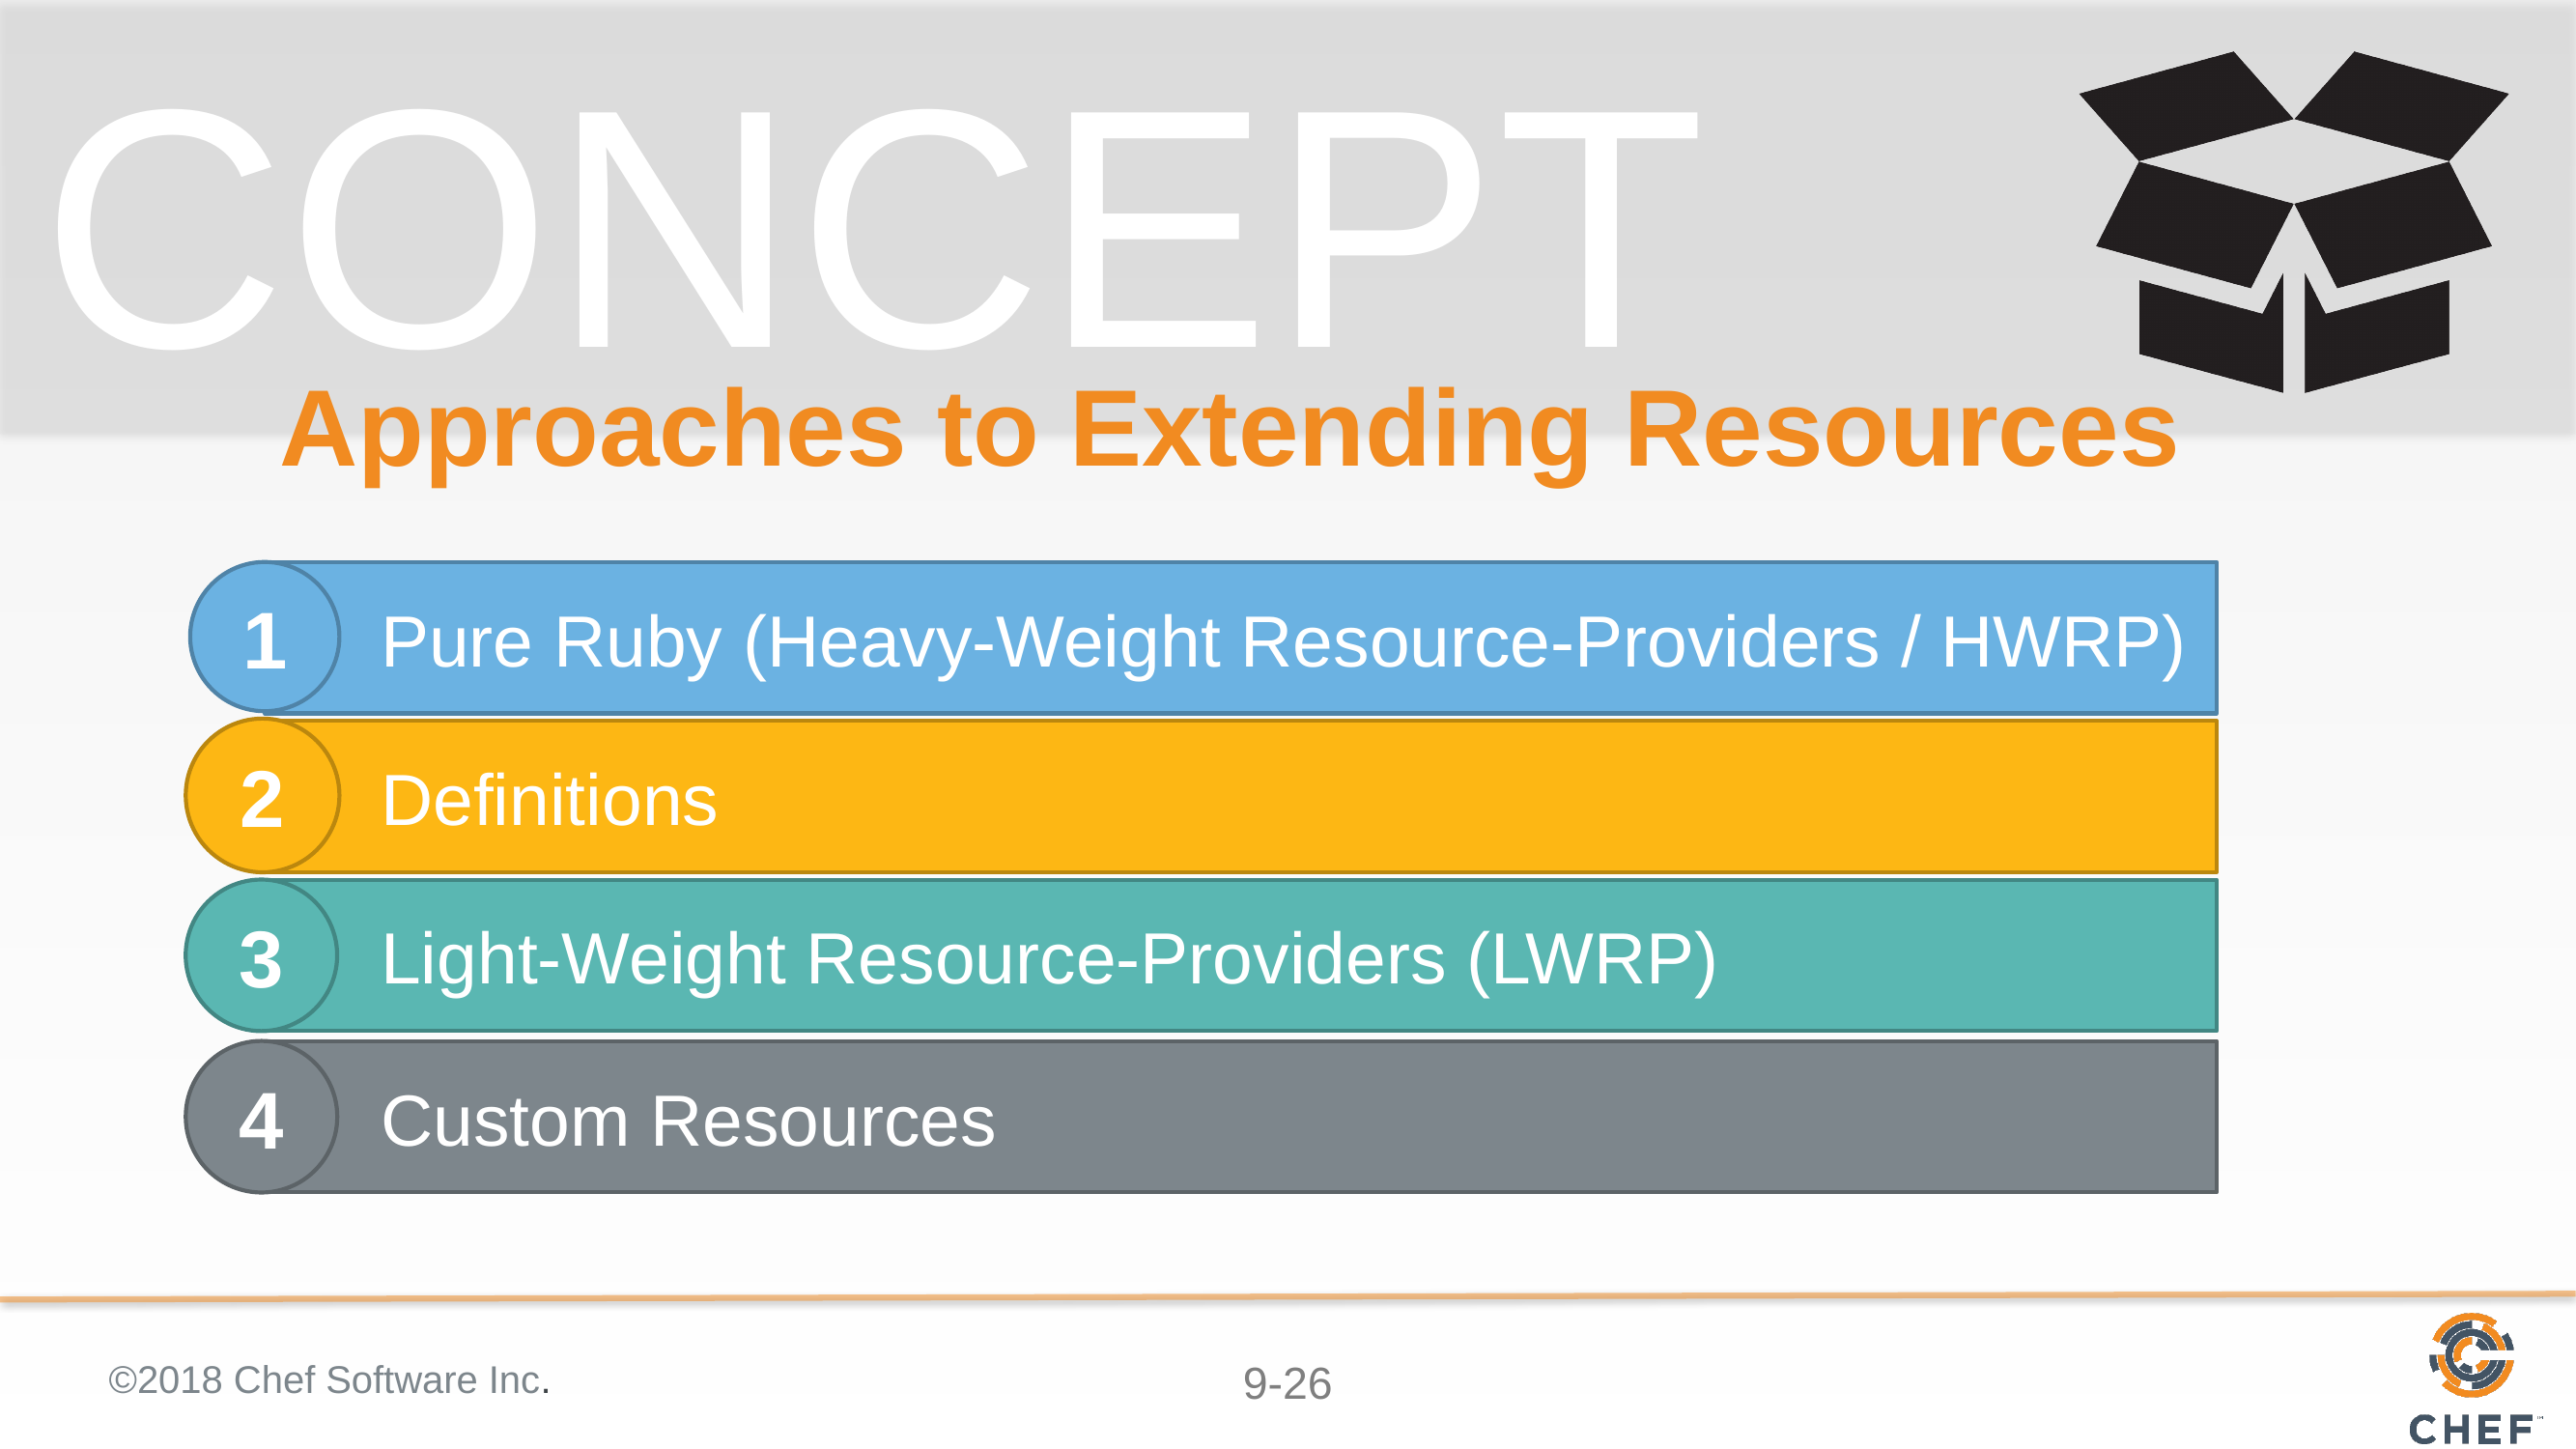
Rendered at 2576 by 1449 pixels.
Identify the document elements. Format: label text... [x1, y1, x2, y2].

title Approaches to Extending Resources [265, 363, 2217, 499]
text_box 2 [184, 716, 342, 875]
text_box Custom Resources [277, 1039, 2219, 1194]
text_box Definitions [275, 719, 2219, 874]
text_box 4 [184, 1038, 340, 1195]
picture [2079, 51, 2509, 399]
picture [2399, 1297, 2551, 1449]
text_box 1 [187, 559, 342, 714]
text_box Pure Ruby (Heavy-Weight Resource-Providers / HWRP) [263, 560, 2219, 716]
text_box 3 [184, 877, 340, 1034]
text_box Light-Weight Resource-Providers (LWRP) [276, 878, 2219, 1033]
